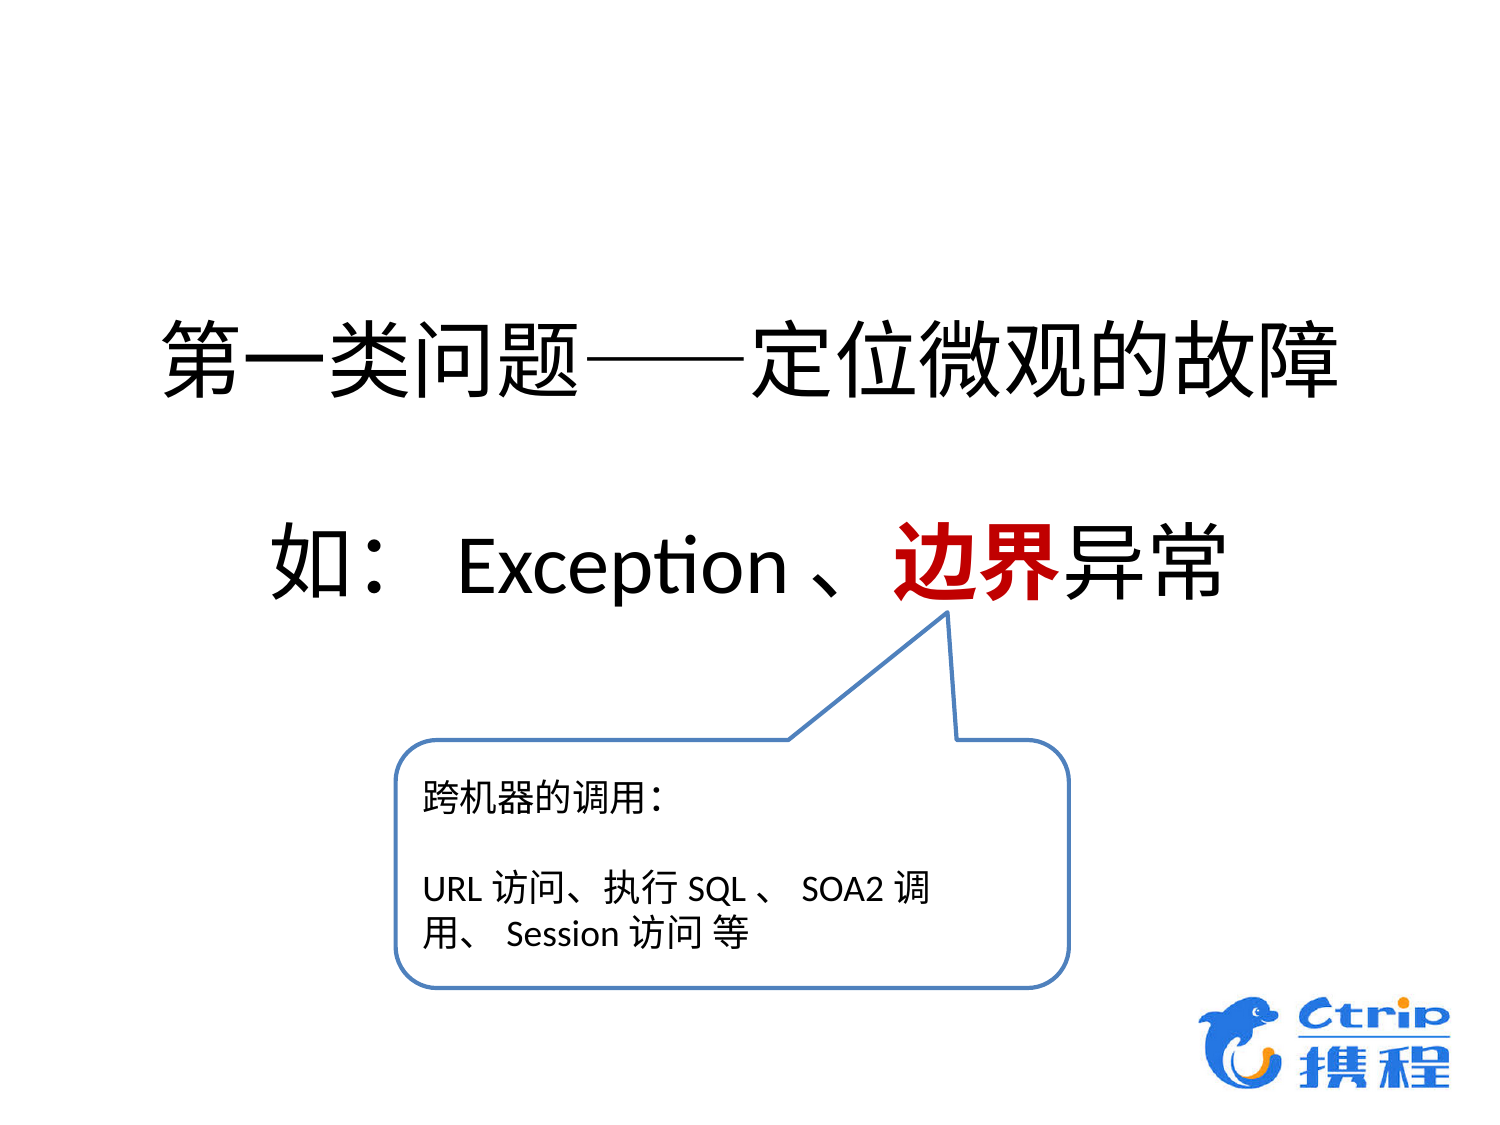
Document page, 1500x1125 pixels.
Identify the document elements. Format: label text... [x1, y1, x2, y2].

title 第一类问题——定位微观的故障 如：Exception、边界异常 [112, 267, 1388, 752]
text_box 跨机器的调用： URL访问、执行SQL、SOA2调用、Session访问 等 [393, 610, 1071, 991]
picture [1198, 964, 1452, 1092]
